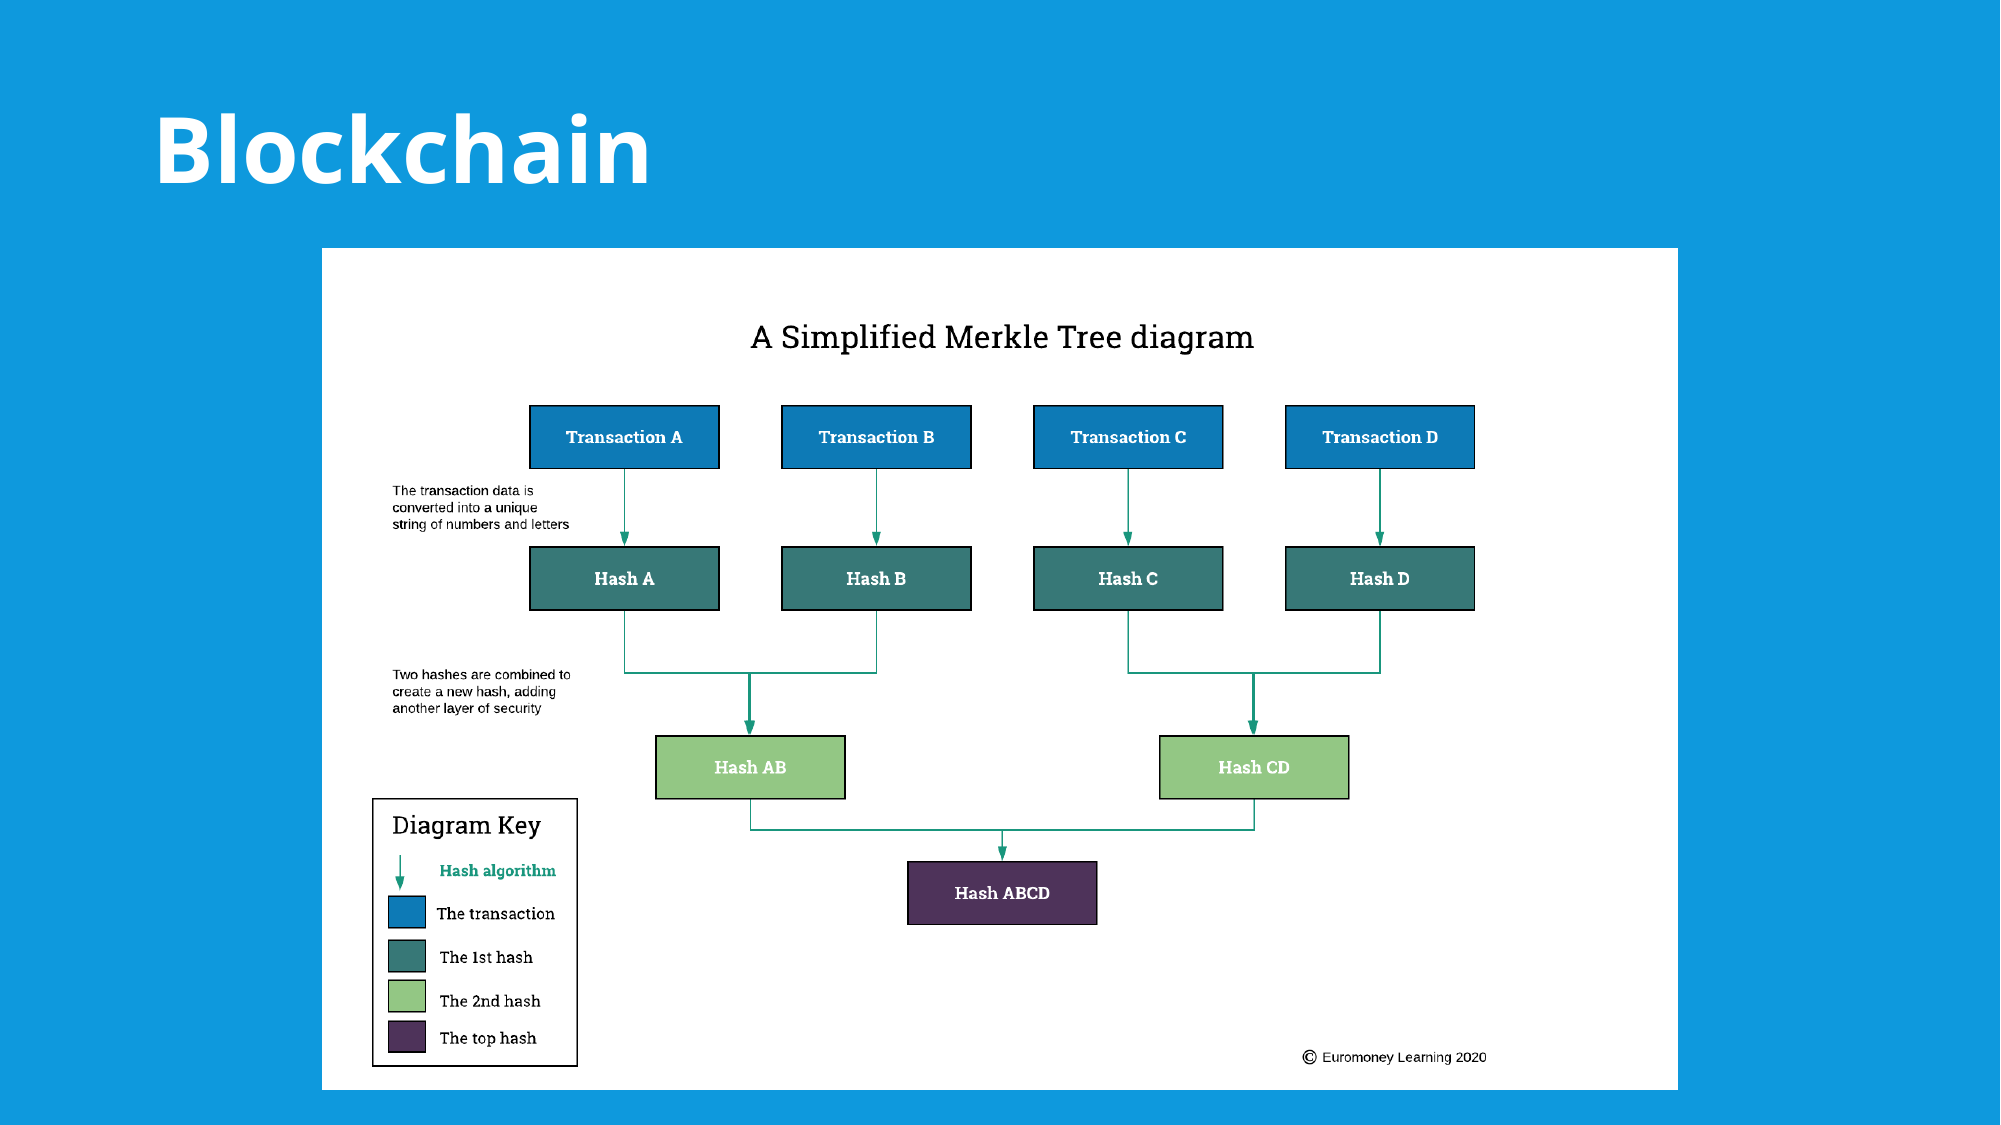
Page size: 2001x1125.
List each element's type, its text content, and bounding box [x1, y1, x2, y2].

title Blockchain [137, 45, 1863, 263]
picture [323, 249, 1677, 1089]
